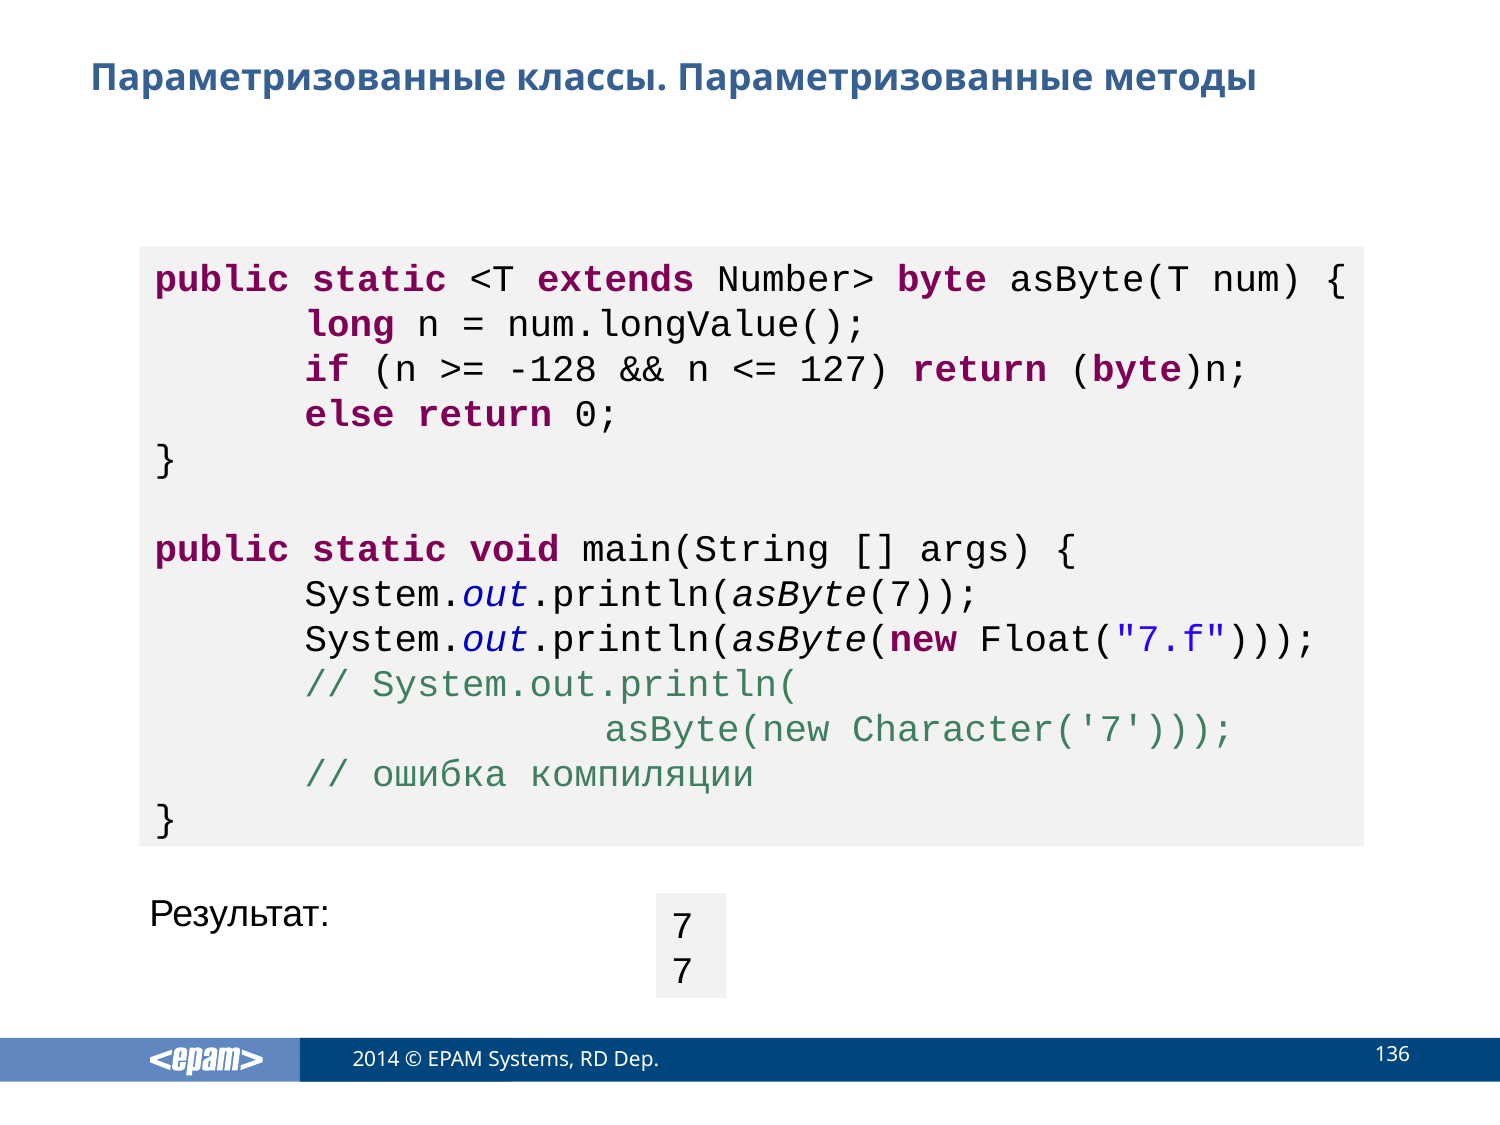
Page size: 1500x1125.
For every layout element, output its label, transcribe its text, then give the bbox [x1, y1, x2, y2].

text_box public static <T extends Number> byte asByte(T num) { long n = num.longValue(); if (n >= -128 && n <= 127) return (byte)n; else return 0; } public static void main(String [] args) { System.out.println(asByte(7)); System.out.println(asByte(new Float("7.f"))); // System.out.println( asByte(new Character('7'))); // ошибка компиляции } [139, 246, 1365, 847]
slide_number 136 [1262, 1025, 1425, 1085]
footer 2014 © EPAM Systems, RD Dep. [337, 1028, 738, 1088]
text_box Результат: [134, 881, 1319, 951]
title Параметризованные классы. Параметризованные методы [75, 45, 1425, 163]
text_box 7 7 [656, 951, 727, 998]
